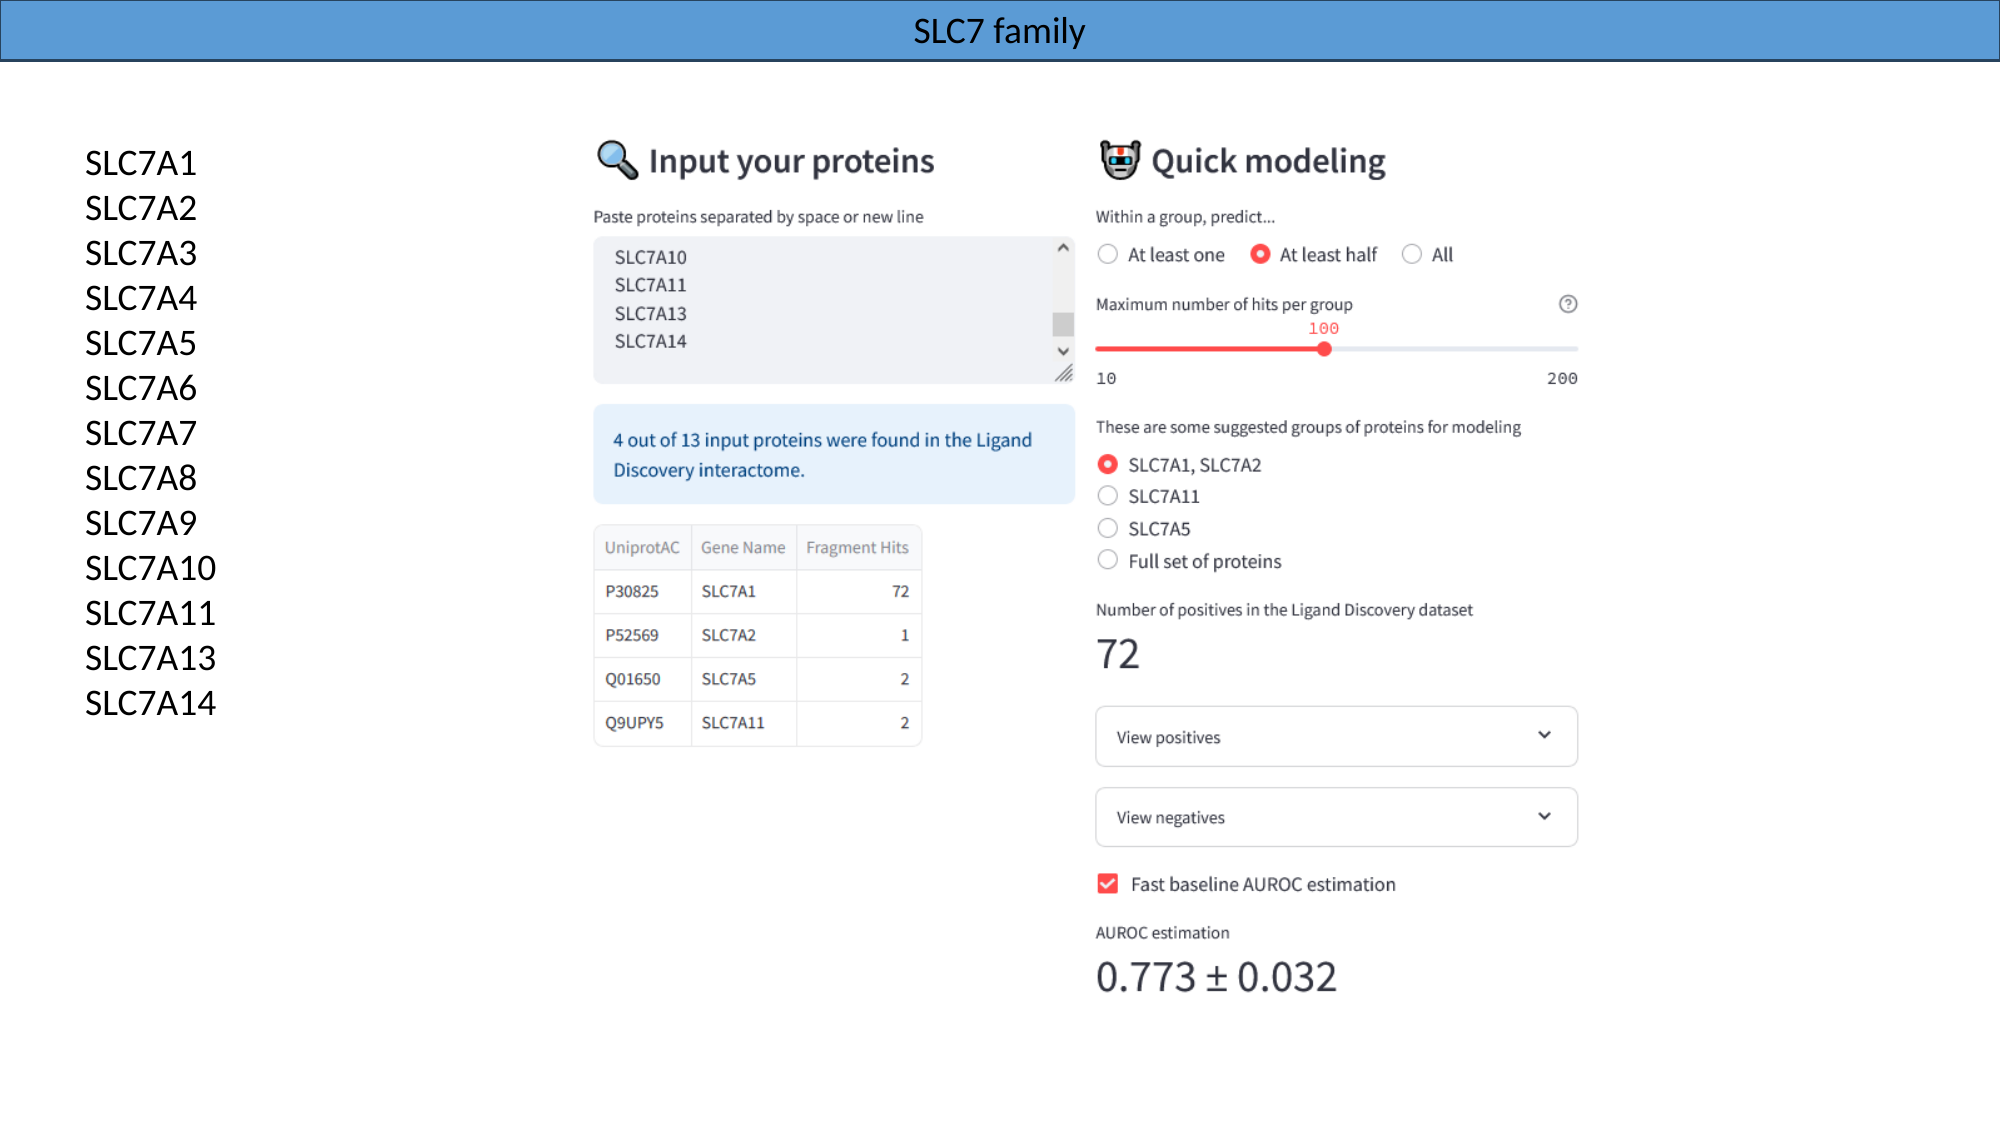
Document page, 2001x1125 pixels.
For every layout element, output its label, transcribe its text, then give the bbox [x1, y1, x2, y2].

text_box SLC7 family [0, 0, 2000, 58]
picture [576, 130, 1581, 1030]
text_box [0, 58, 2000, 62]
text_box SLC7A1 SLC7A2 SLC7A3 SLC7A4 SLC7A5 SLC7A6 SLC7A7 SLC7A8 SLC7A9 SLC7A10 SLC7A11 SLC7A13 SLC7A14 [70, 130, 258, 731]
